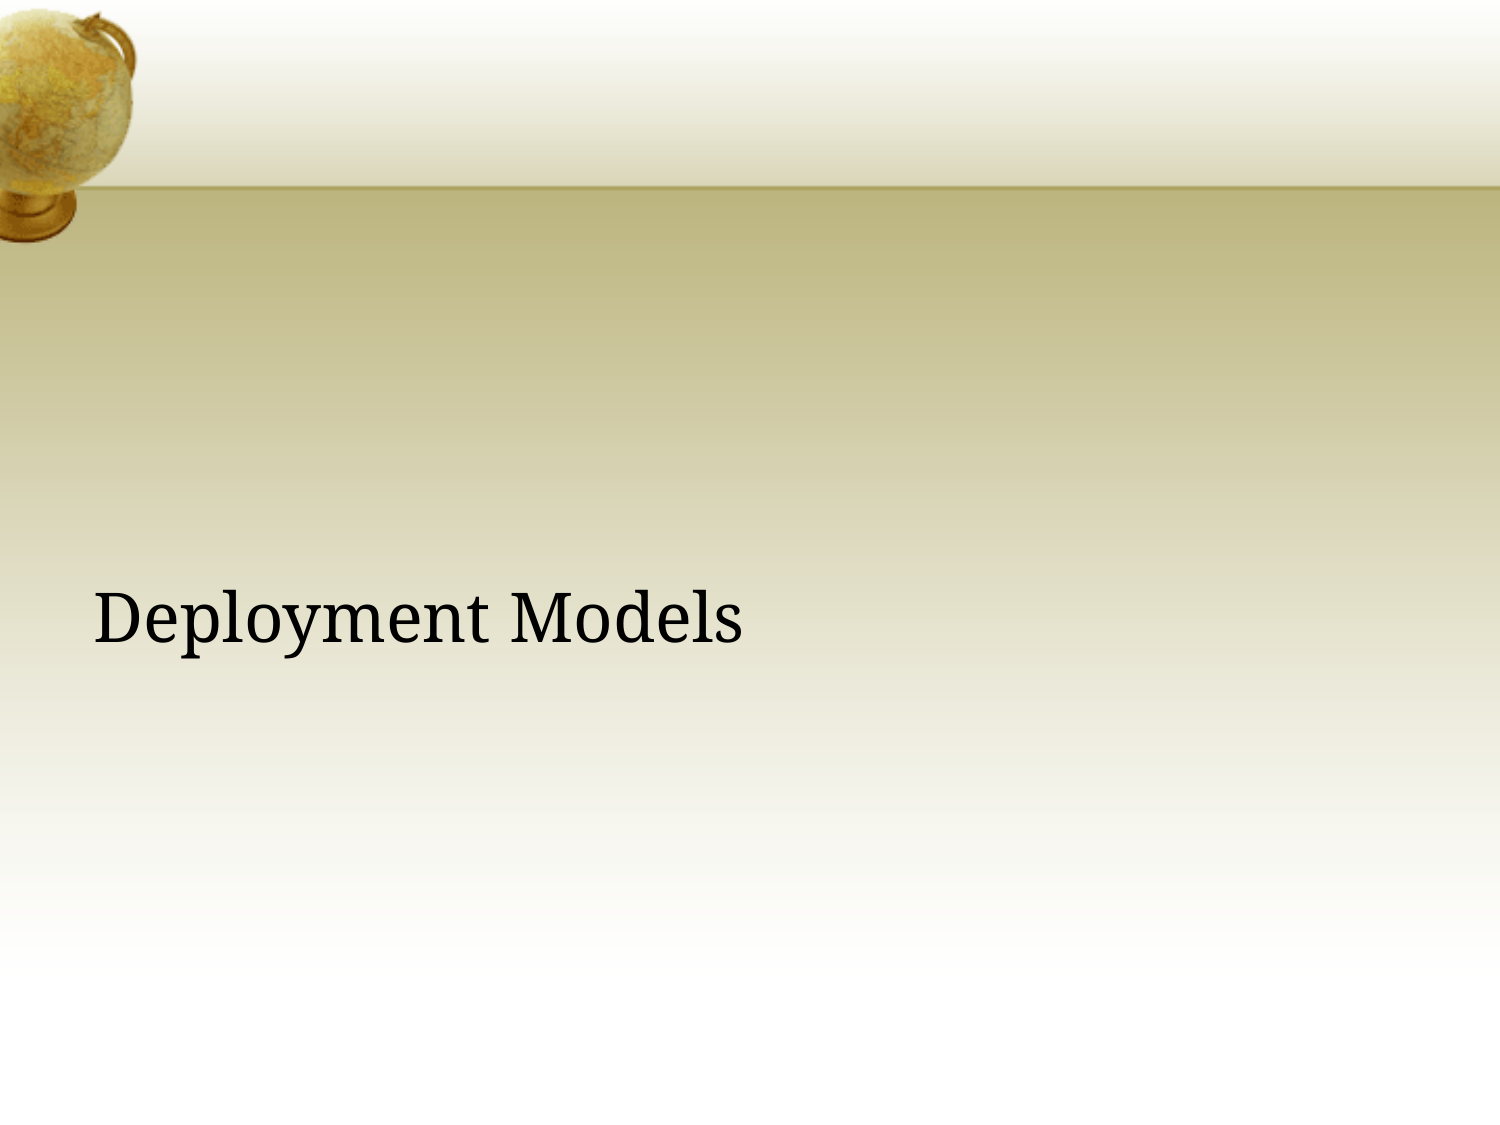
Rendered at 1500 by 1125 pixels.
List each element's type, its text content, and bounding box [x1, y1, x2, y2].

picture [0, 0, 1500, 1125]
title Deployment Models [78, 476, 1429, 665]
